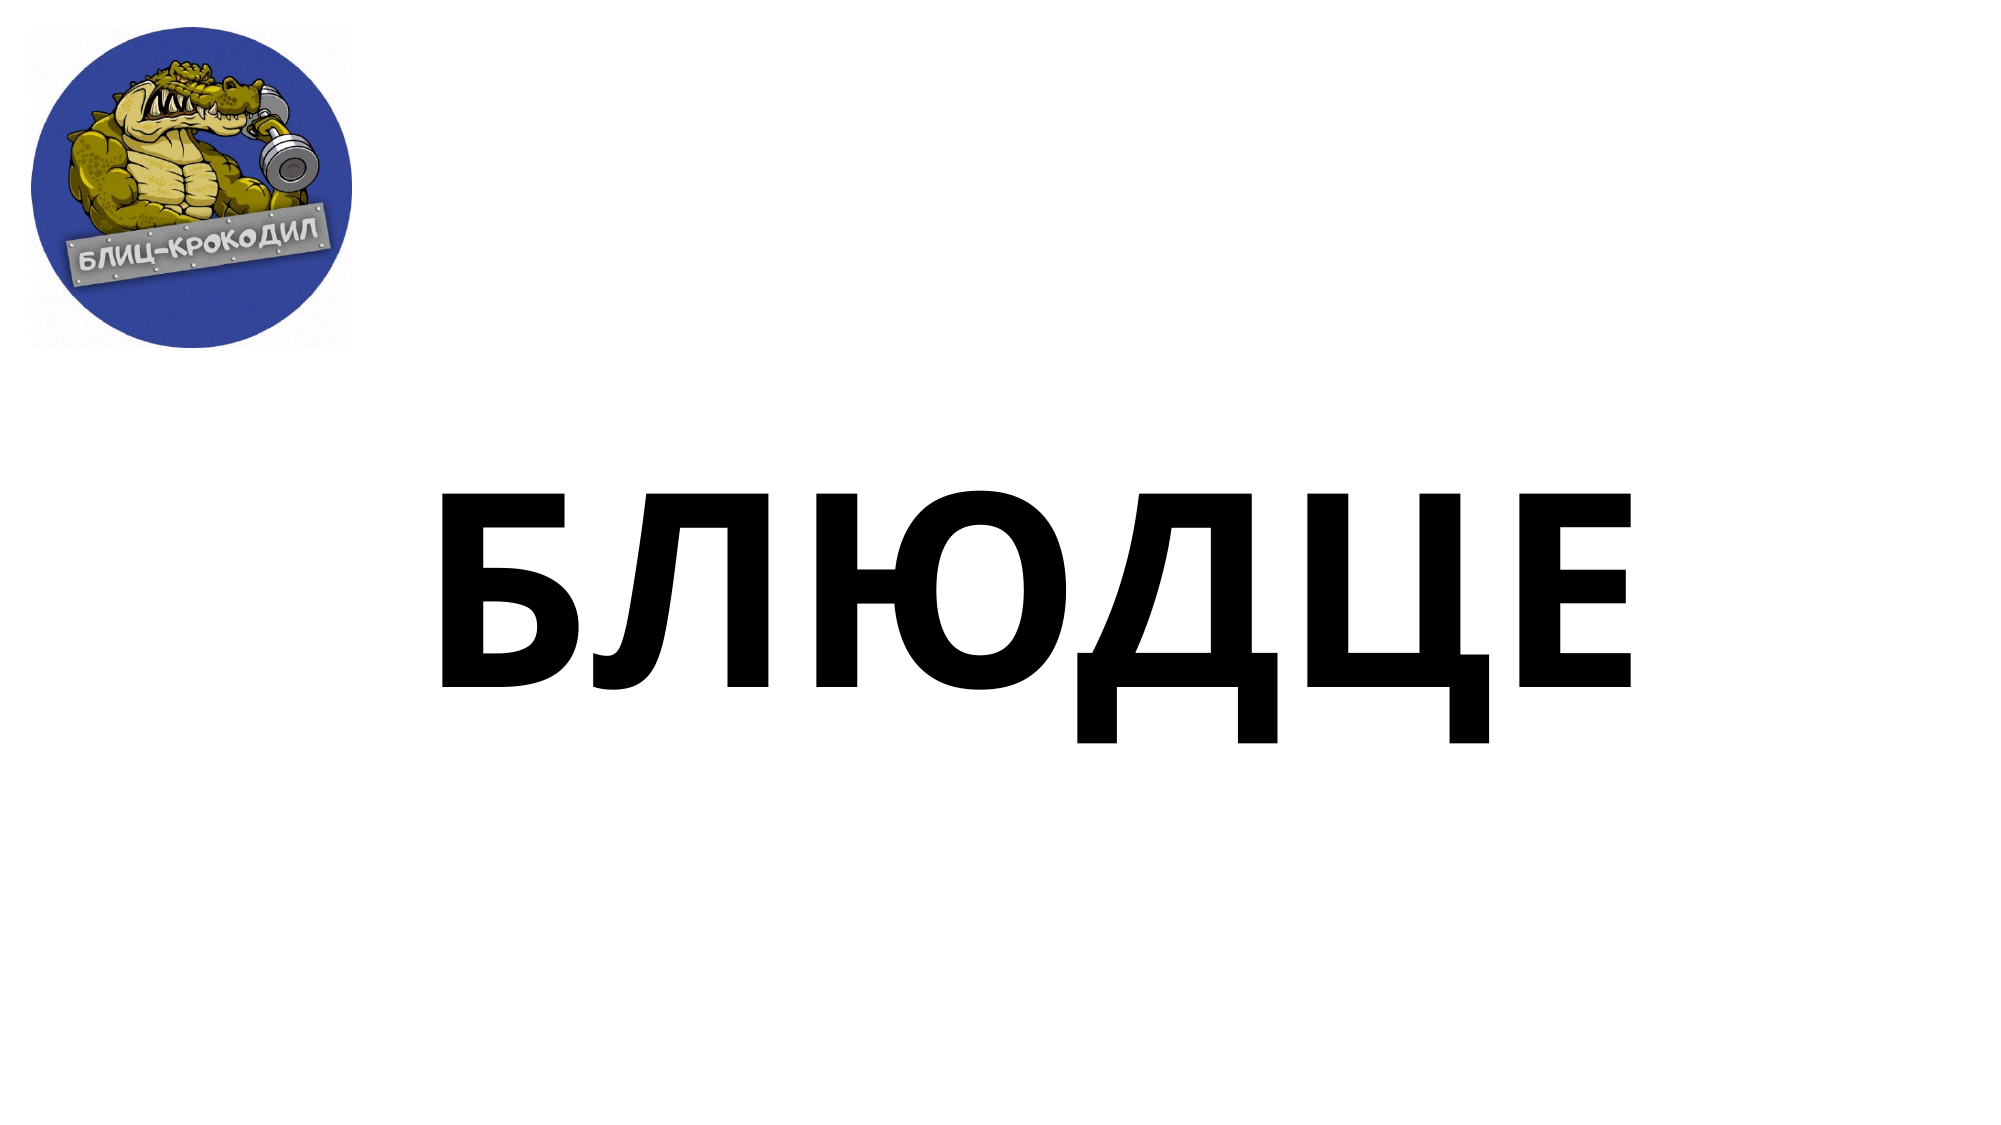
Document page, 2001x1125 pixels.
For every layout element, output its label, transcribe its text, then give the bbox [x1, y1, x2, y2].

title БЛЮДЦЕ [282, 361, 1783, 754]
picture [31, 27, 352, 348]
